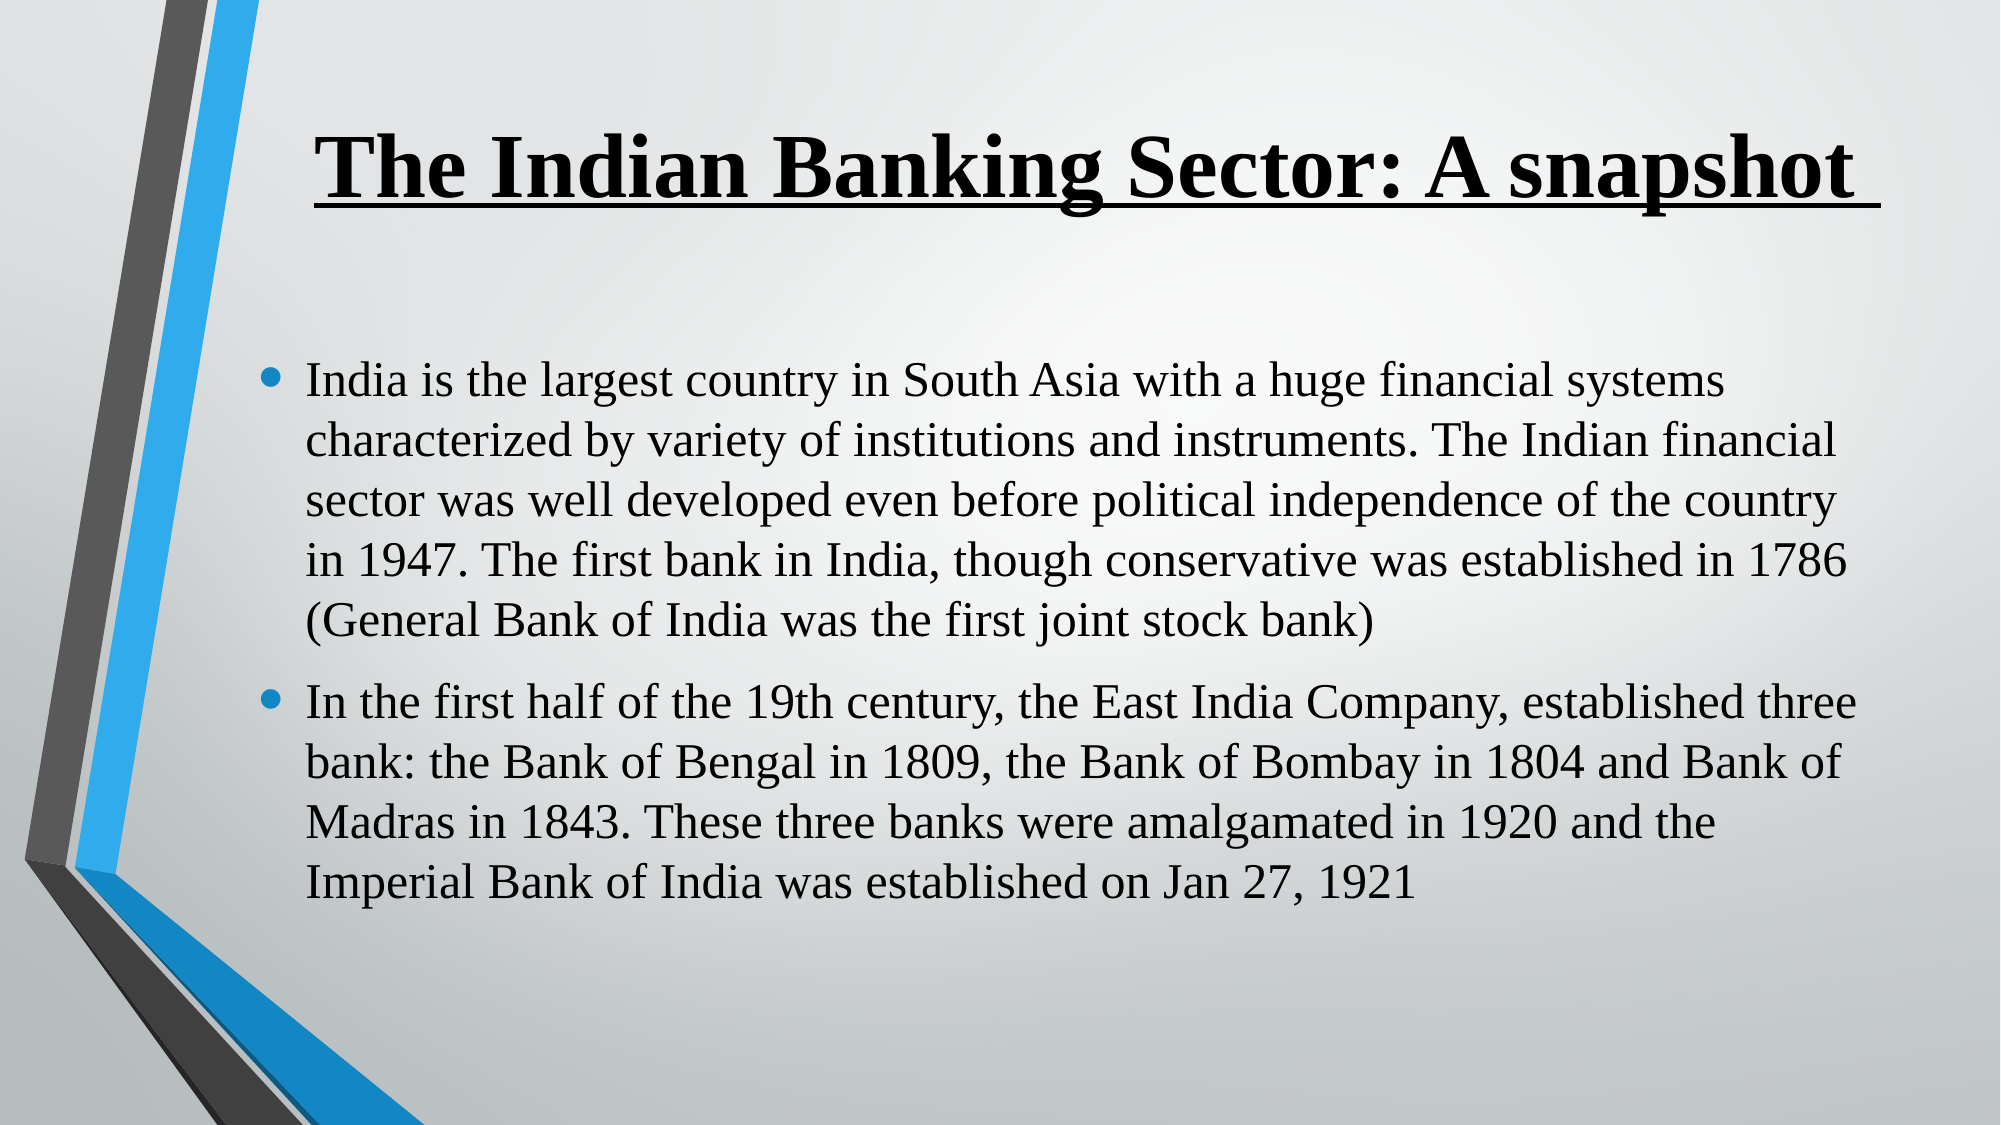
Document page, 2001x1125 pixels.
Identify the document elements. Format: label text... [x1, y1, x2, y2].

title The Indian Banking Sector: A snapshot [275, 17, 1920, 305]
list India is the largest country in South Asia with a huge financial systems characterized by variety of institutions and instruments. The Indian financial sector was well developed even before political independence of the country in 1947. The first bank in India, though conservative was established in 1786 (General Bank of India was the first joint stock bank) In the first half of the 19th century, the East India Company, established three bank: the Bank of Bengal in 1809, the Bank of Bombay in 1804 and Bank of Madras in 1843. These three banks were amalgamated in 1920 and the Imperial Bank of India was established on Jan 27, 1921 [243, 232, 1887, 1023]
